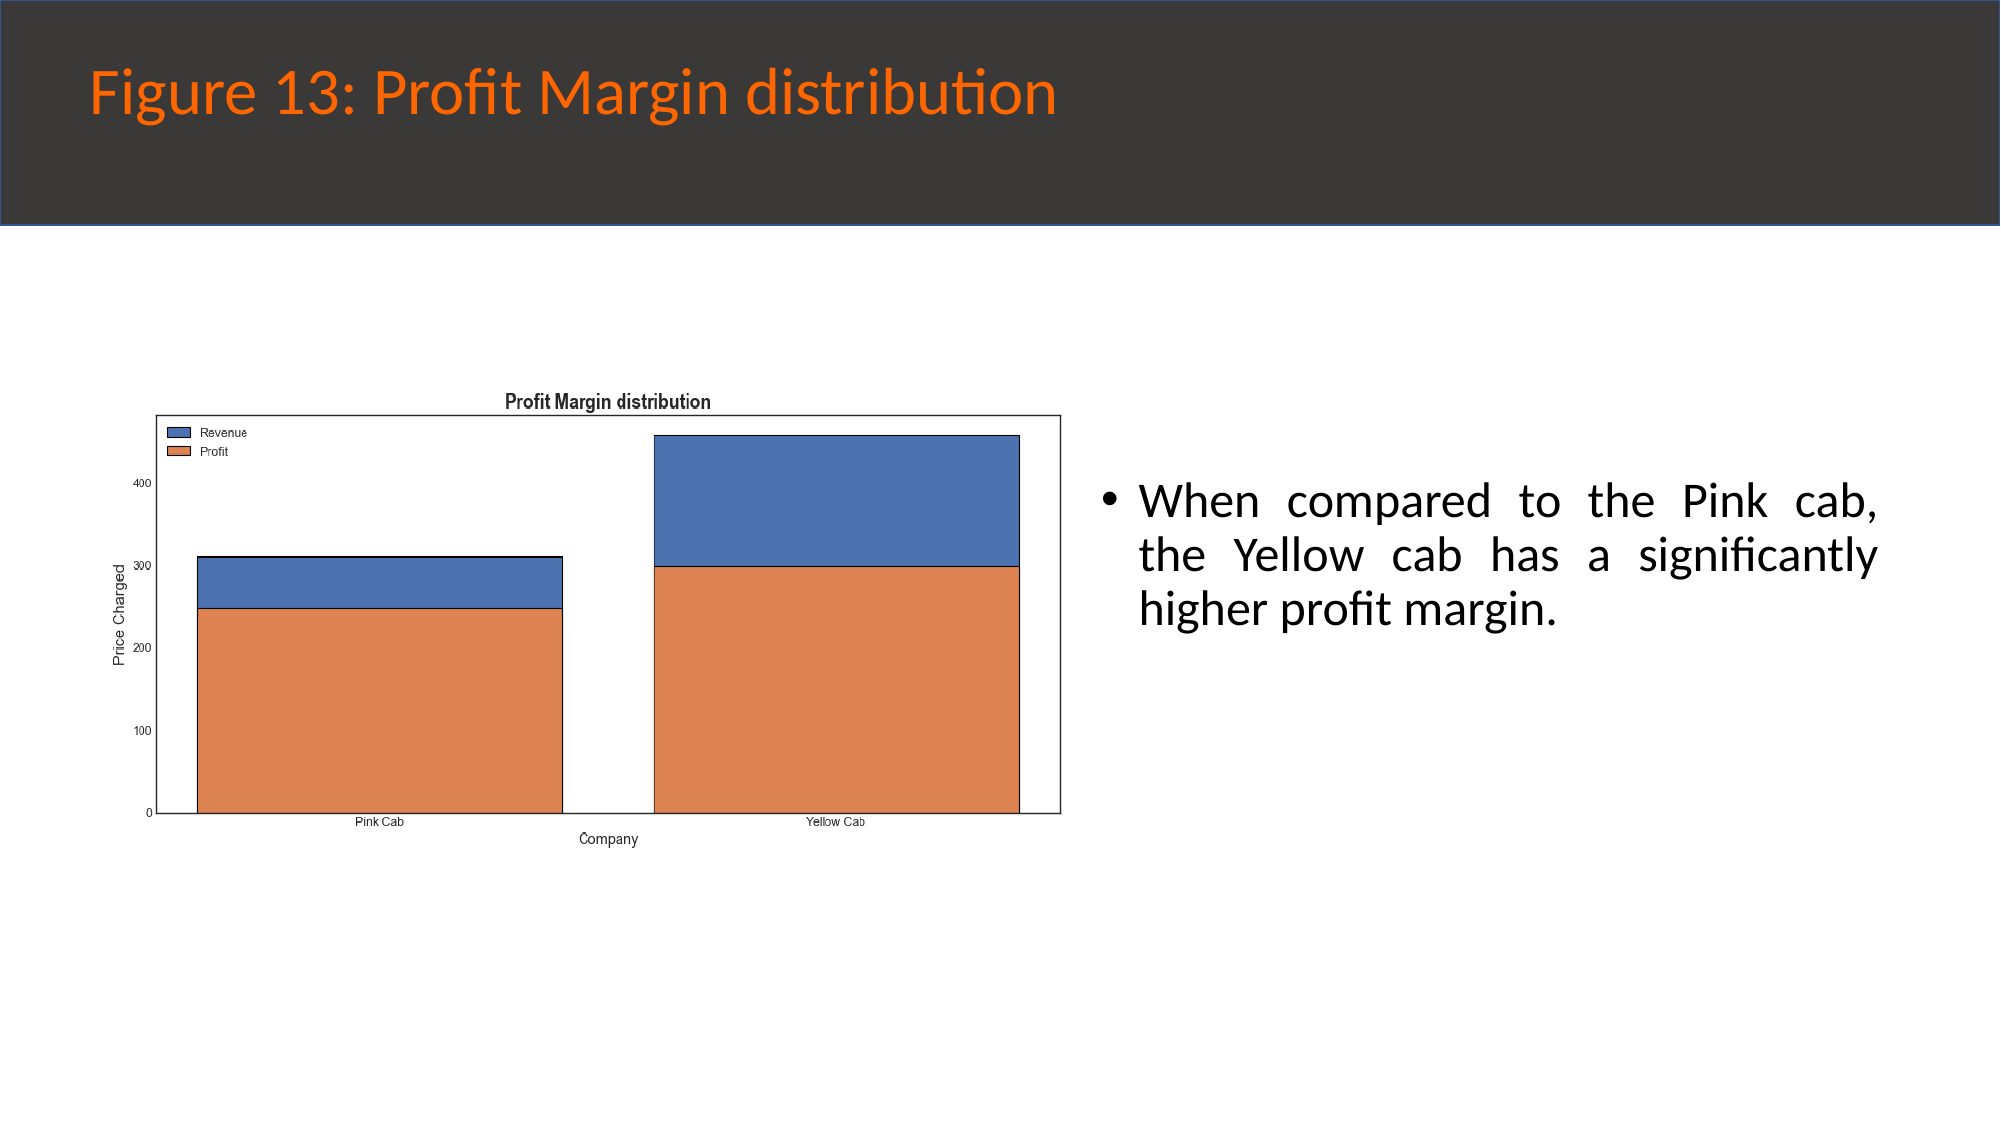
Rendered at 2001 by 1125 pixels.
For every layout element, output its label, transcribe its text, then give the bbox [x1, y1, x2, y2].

list When compared to the Pink cab, the Yellow cab has a significantly higher profit margin. [1086, 299, 1894, 896]
text_box Figure 13: Profit Margin distribution [0, 0, 2000, 226]
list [106, 385, 1066, 857]
